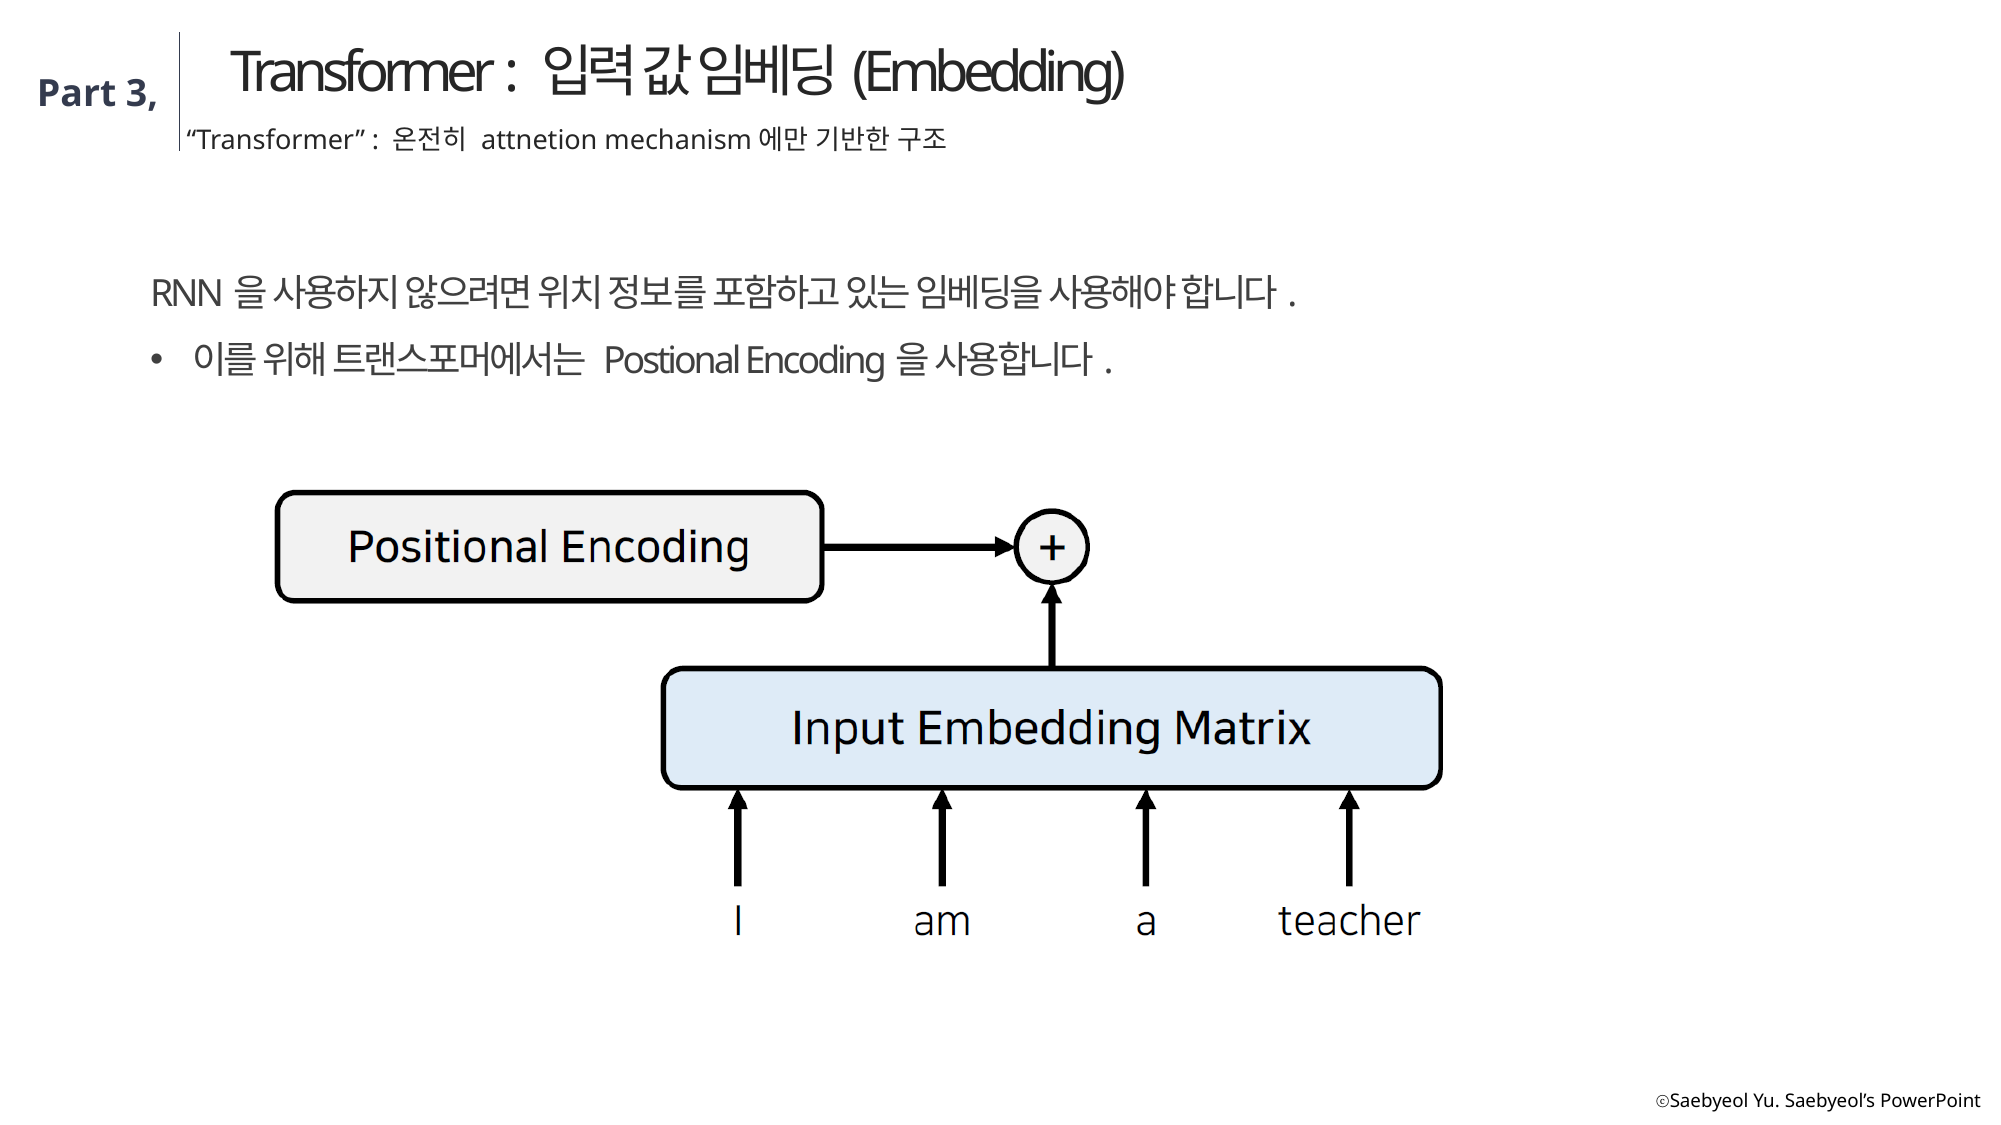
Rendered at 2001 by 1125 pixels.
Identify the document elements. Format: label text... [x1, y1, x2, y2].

picture [221, 442, 1551, 972]
text_box Transformer : 입력 값 임베딩(Embedding) [215, 27, 1142, 111]
text_box Part 3, [22, 61, 179, 121]
text_box RNN을 사용하지 않으려면 위치 정보를 포함하고 있는 임베딩을 사용해야 합니다. 이를 위해 트랜스포머에서는 Postional Encoding을 사용합니다. [135, 238, 1805, 389]
text_box “Transformer” : 온전히 attnetion mechanism에만 기반한 구조 [171, 114, 962, 162]
